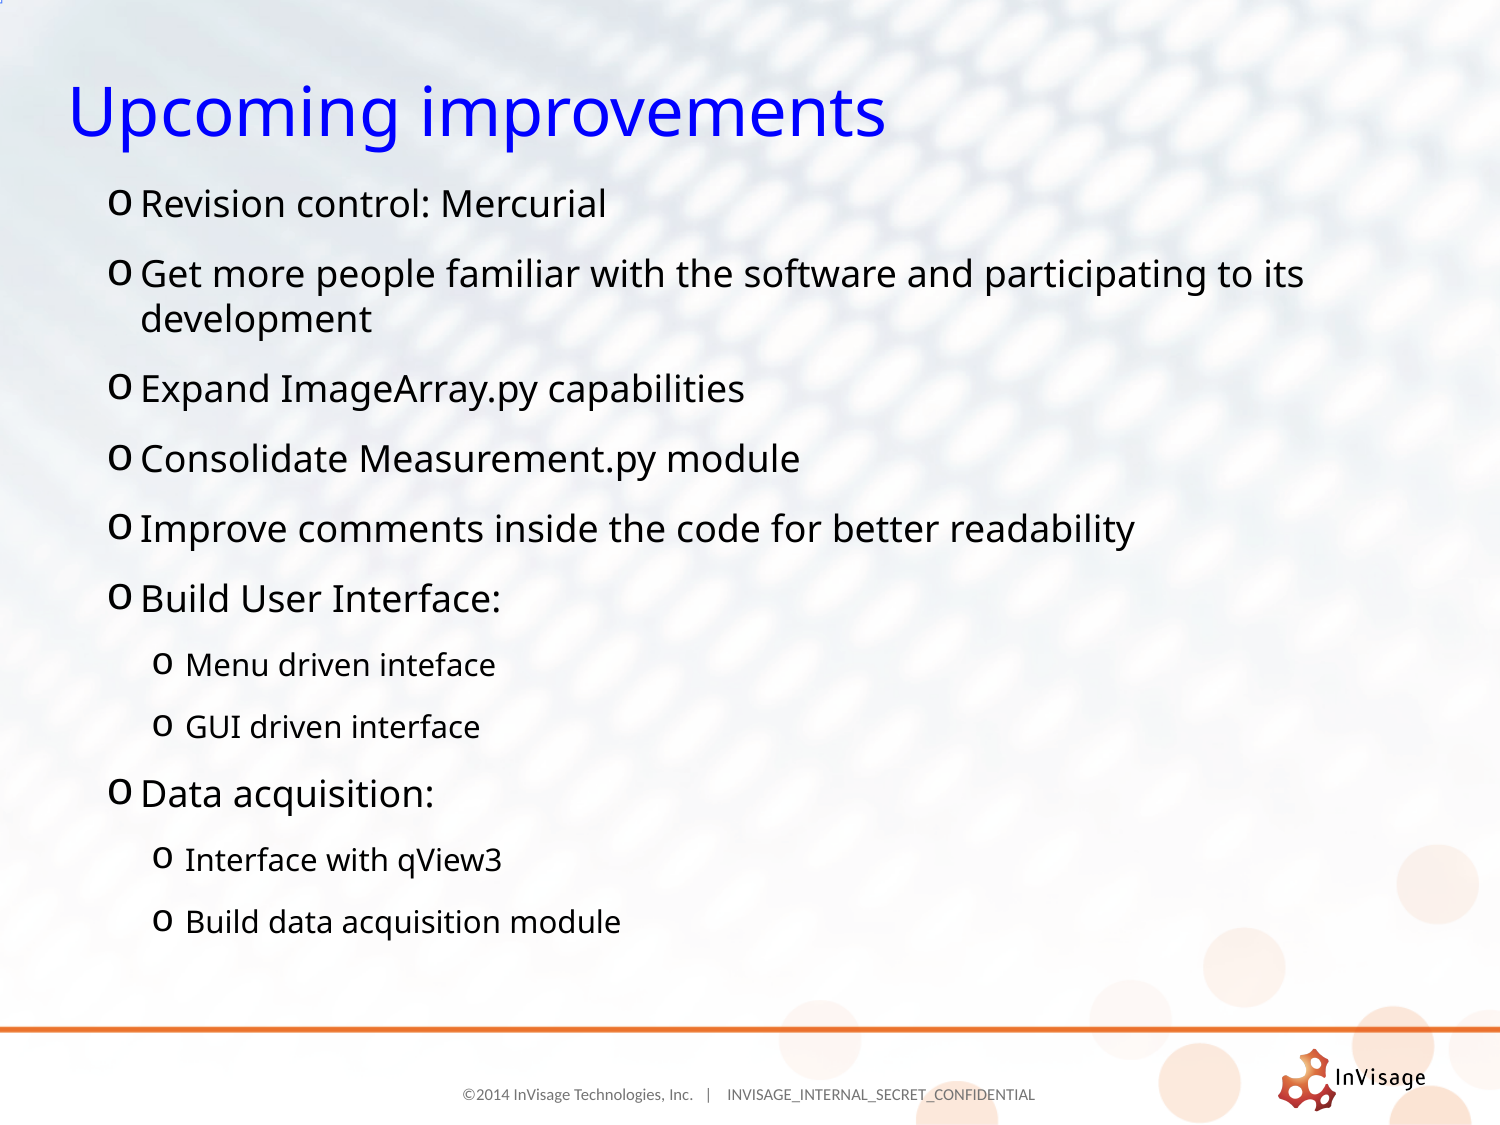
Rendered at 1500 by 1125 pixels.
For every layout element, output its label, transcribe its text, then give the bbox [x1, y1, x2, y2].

title Upcoming improvements [61, 61, 1413, 146]
picture [0, 0, 1500, 1125]
list Revision control: Mercurial Get more people familiar with the software and participating to its development Expand ImageArray.py capabilities Consolidate Measurement.py module Improve comments inside the code for better readability Build User Interface: Menu driven inteface GUI driven interface Data acquisition: Interface with qView3 Build data acquisition module [74, 174, 1401, 1001]
